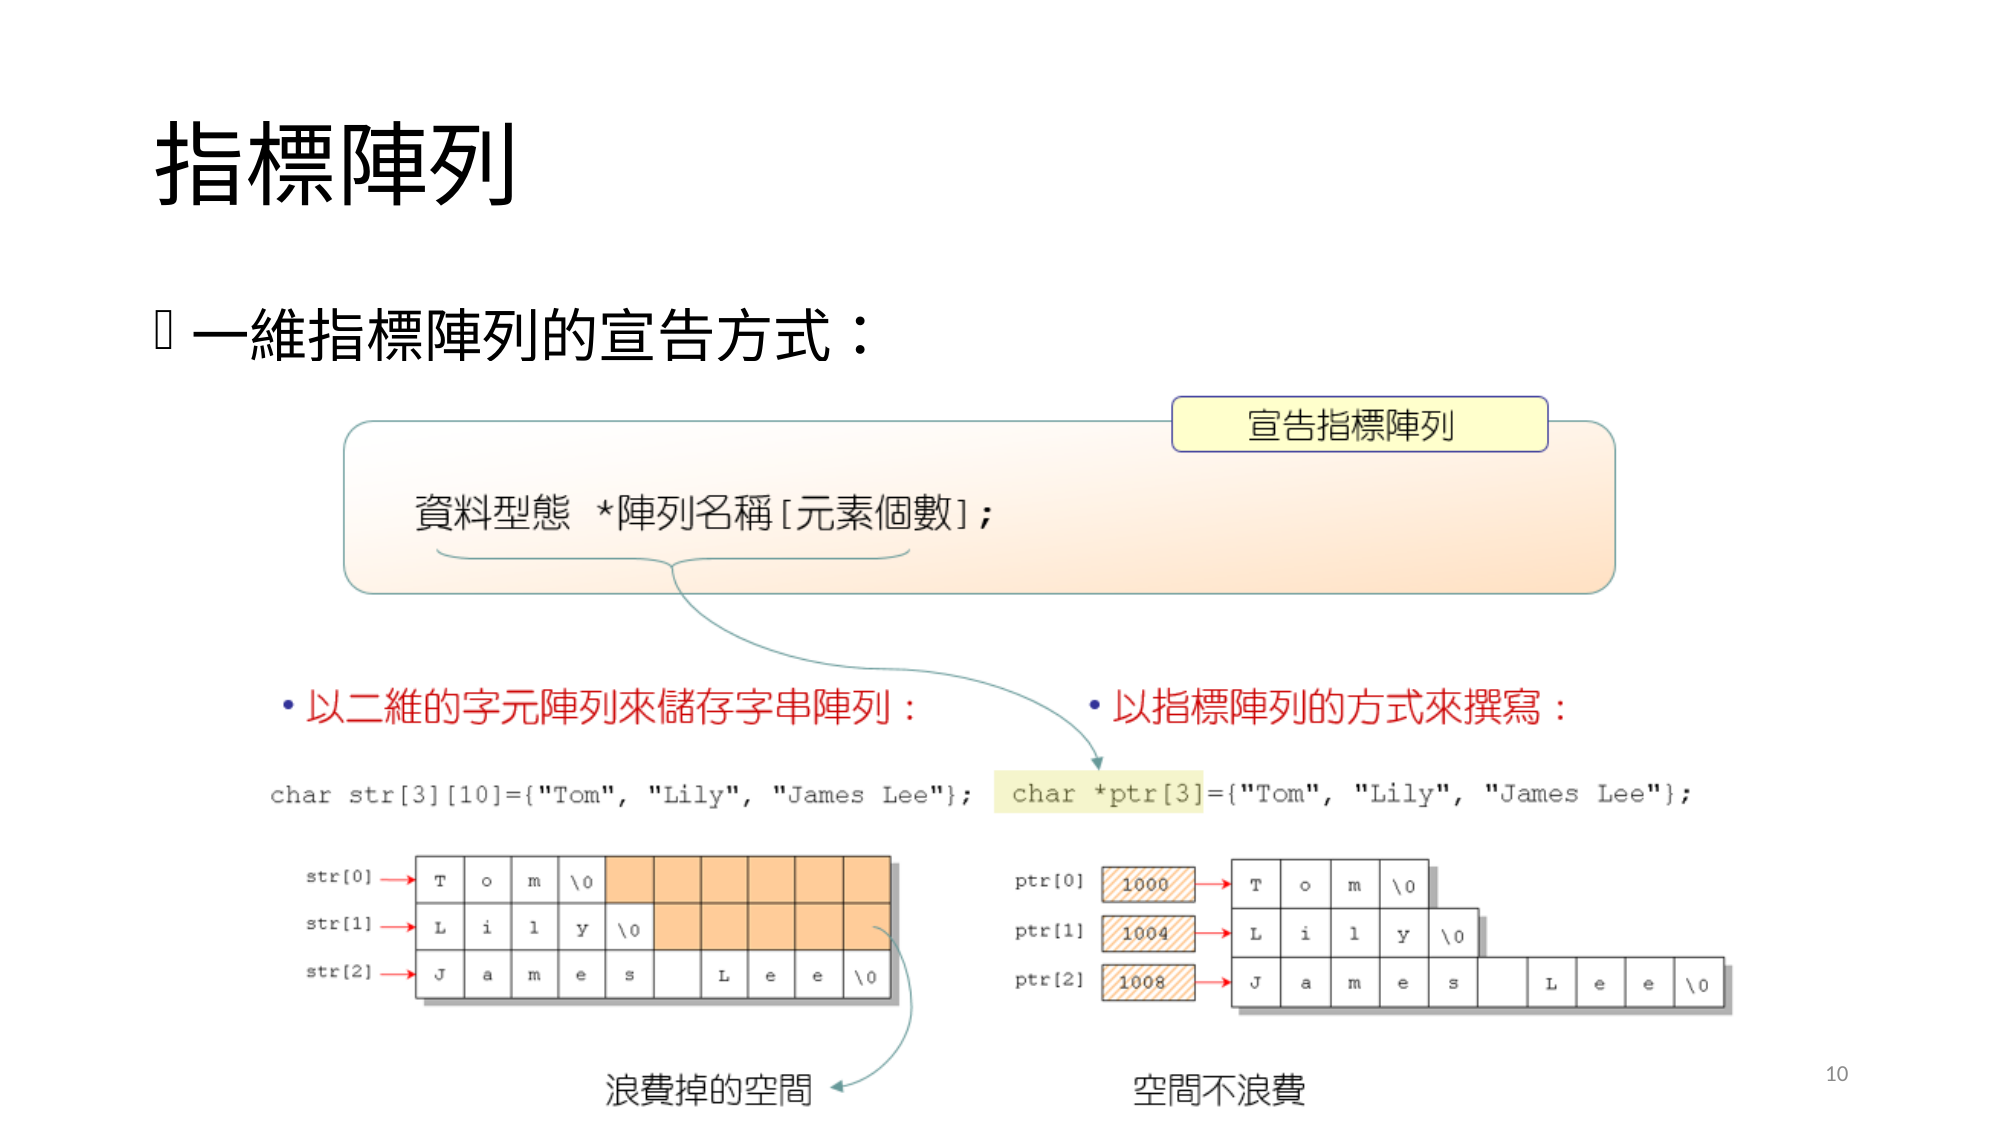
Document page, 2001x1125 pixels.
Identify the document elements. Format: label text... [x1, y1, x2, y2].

slide_number 10 [1737, 1042, 1864, 1103]
list 一維指標陣列的宣告方式： [138, 299, 1864, 1014]
picture [267, 361, 1737, 1122]
title 指標陣列 [138, 60, 1864, 278]
